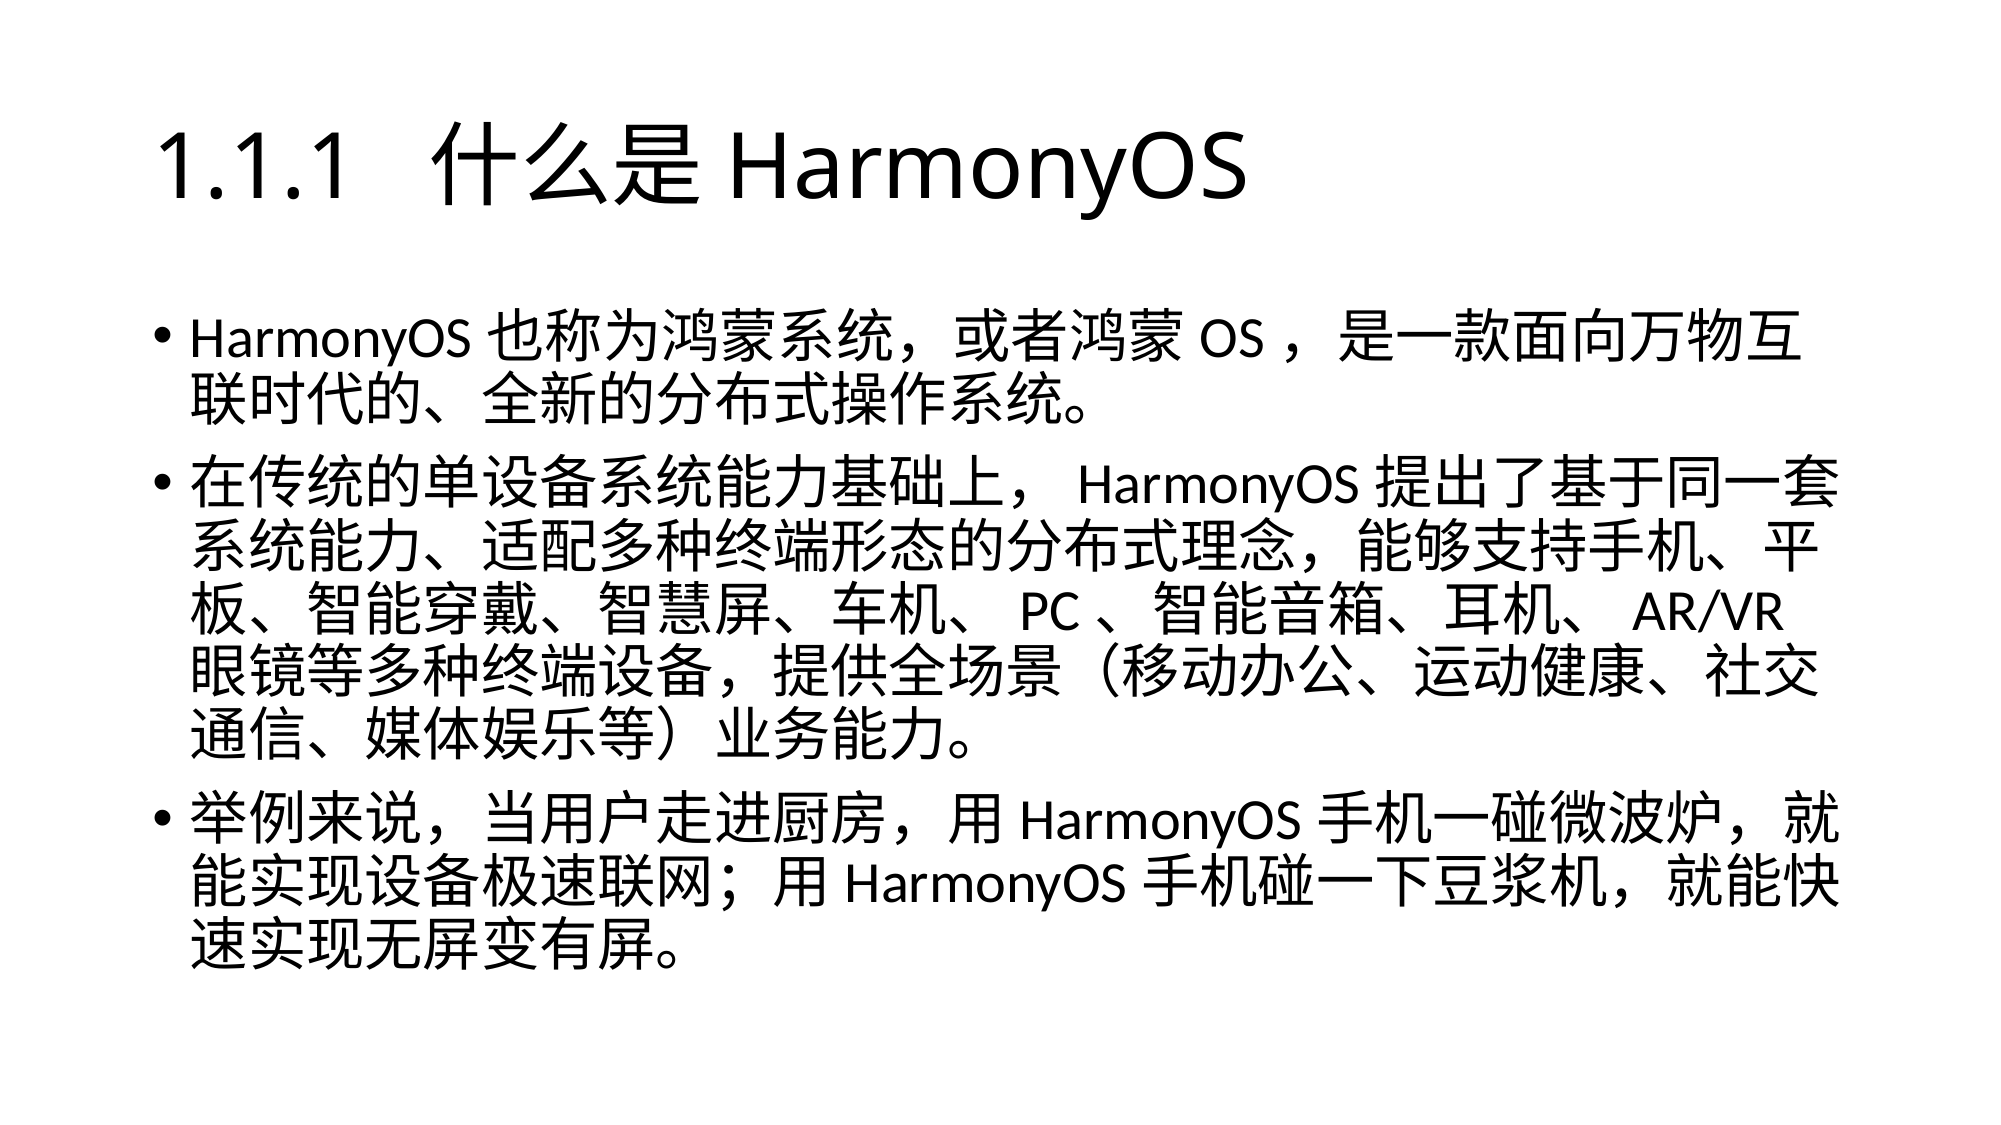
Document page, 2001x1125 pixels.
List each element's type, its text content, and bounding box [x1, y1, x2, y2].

list HarmonyOS也称为鸿蒙系统，或者鸿蒙OS，是一款面向万物互联时代的、全新的分布式操作系统。 在传统的单设备系统能力基础上，HarmonyOS提出了基于同一套系统能力、适配多种终端形态的分布式理念，能够支持手机、平板、智能穿戴、智慧屏、车机、PC、智能音箱、耳机、AR/VR眼镜等多种终端设备，提供全场景（移动办公、运动健康、社交通信、媒体娱乐等）业务能力。 举例来说，当用户走进厨房，用HarmonyOS手机一碰微波炉，就能实现设备极速联网；用HarmonyOS手机碰一下豆浆机，就能快速实现无屏变有屏。 [137, 299, 1863, 1014]
title 1.1.1 什么是HarmonyOS [137, 59, 1863, 278]
